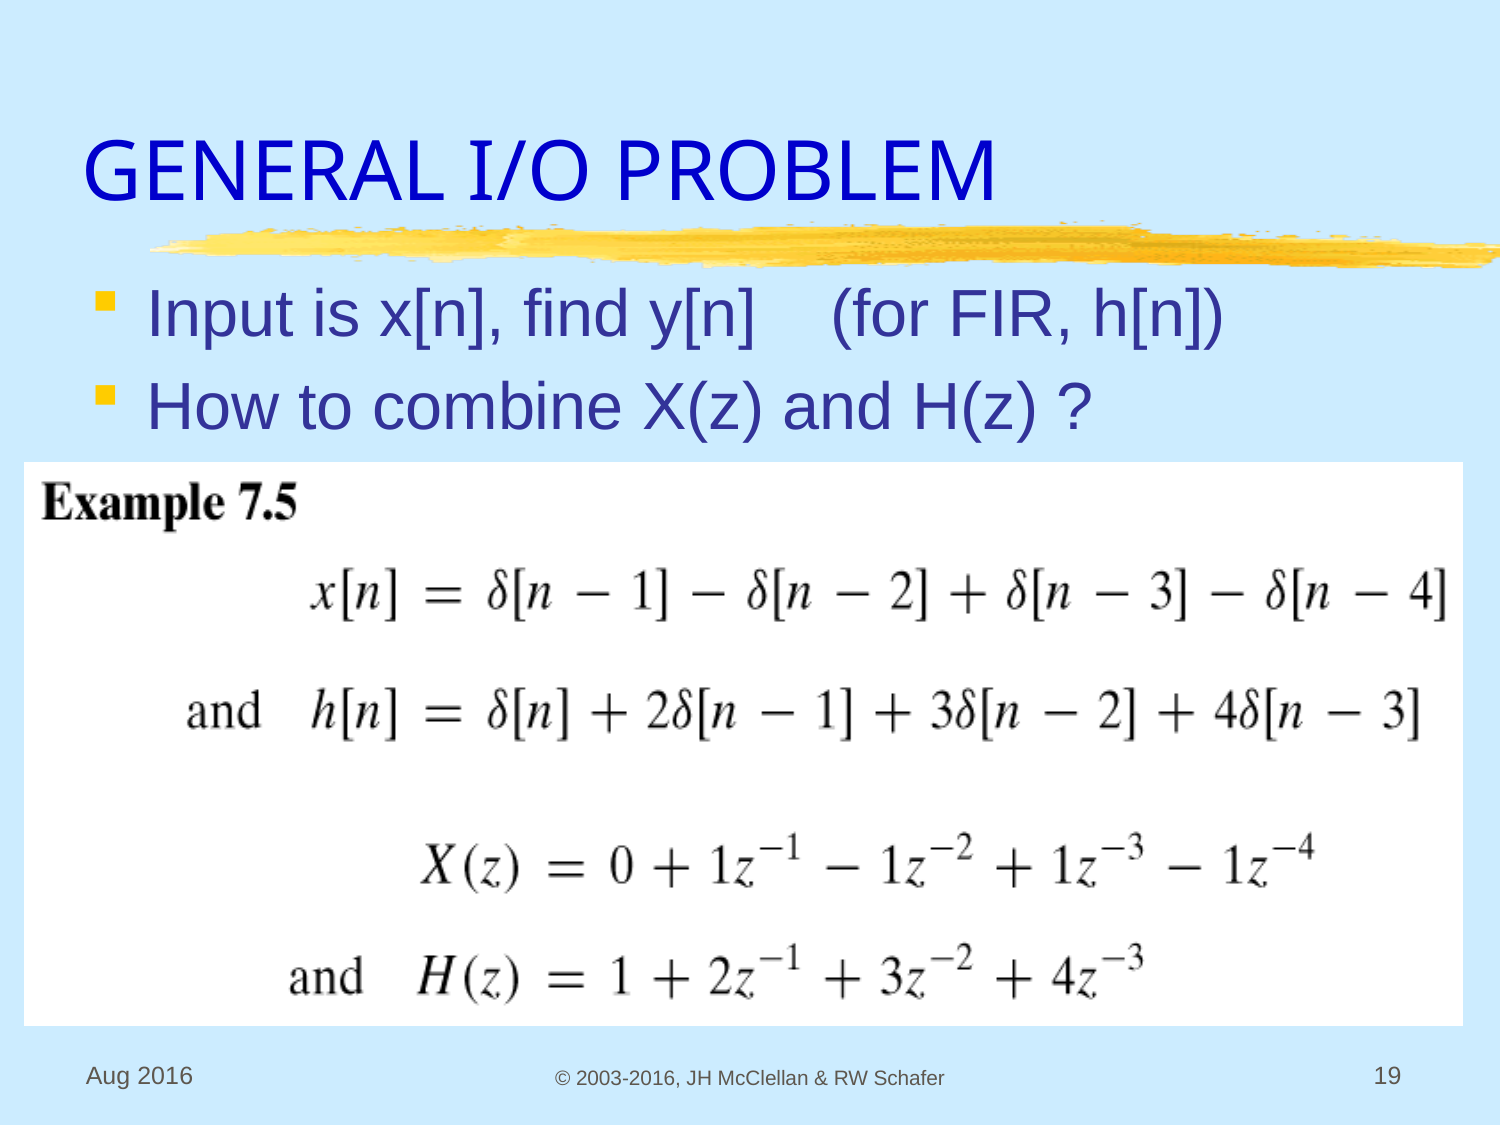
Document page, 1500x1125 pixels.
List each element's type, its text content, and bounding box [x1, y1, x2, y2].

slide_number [70, 1035, 384, 1098]
footer © 2003-2016, JH McClellan & RW Schafer [512, 1035, 988, 1098]
list Input is x[n], find y[n] (for FIR, h[n]) How to combine X(z) and H(z) ? [74, 262, 1417, 460]
title GENERAL I/O PROBLEM [66, 37, 1342, 226]
slide_number 19 [1103, 1035, 1417, 1098]
picture [24, 462, 1463, 1027]
picture [150, 215, 1500, 279]
